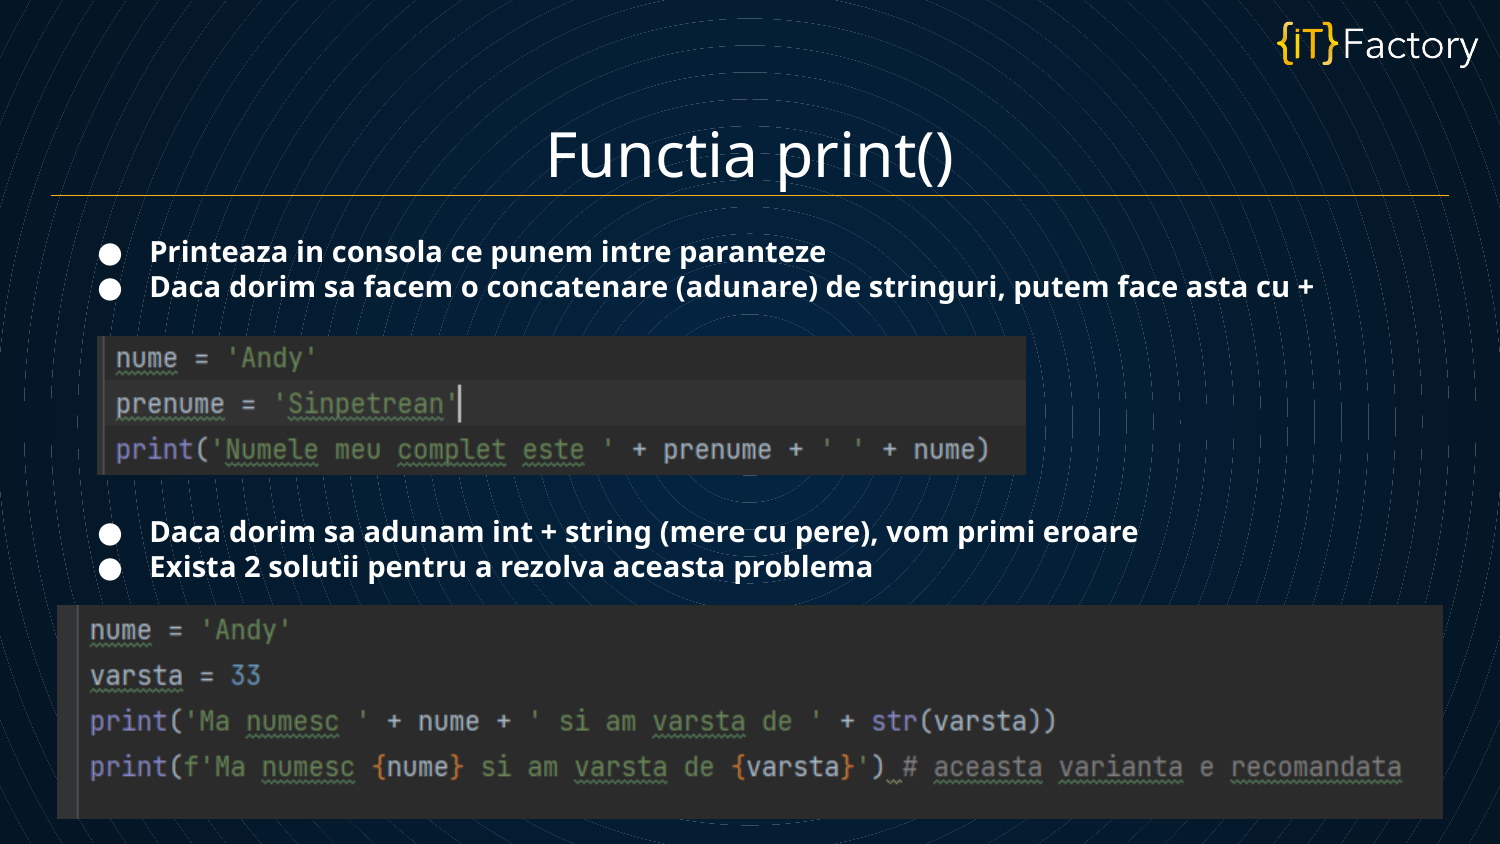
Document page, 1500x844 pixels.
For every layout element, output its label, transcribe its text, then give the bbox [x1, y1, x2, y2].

picture [56, 605, 1444, 819]
picture [97, 336, 1026, 475]
title Functia print() [51, 105, 1449, 195]
title Functia print() [51, 202, 1449, 206]
picture [1277, 16, 1479, 73]
text_box Printeaza in consola ce punem intre paranteze Daca dorim sa facem o concatenare (adunare) de stringuri, putem face asta cu + Daca dorim sa adunam int + string (mere cu pere), vom primi eroare Exista 2 solutii pentru a rezolva aceasta problema [59, 218, 1457, 634]
